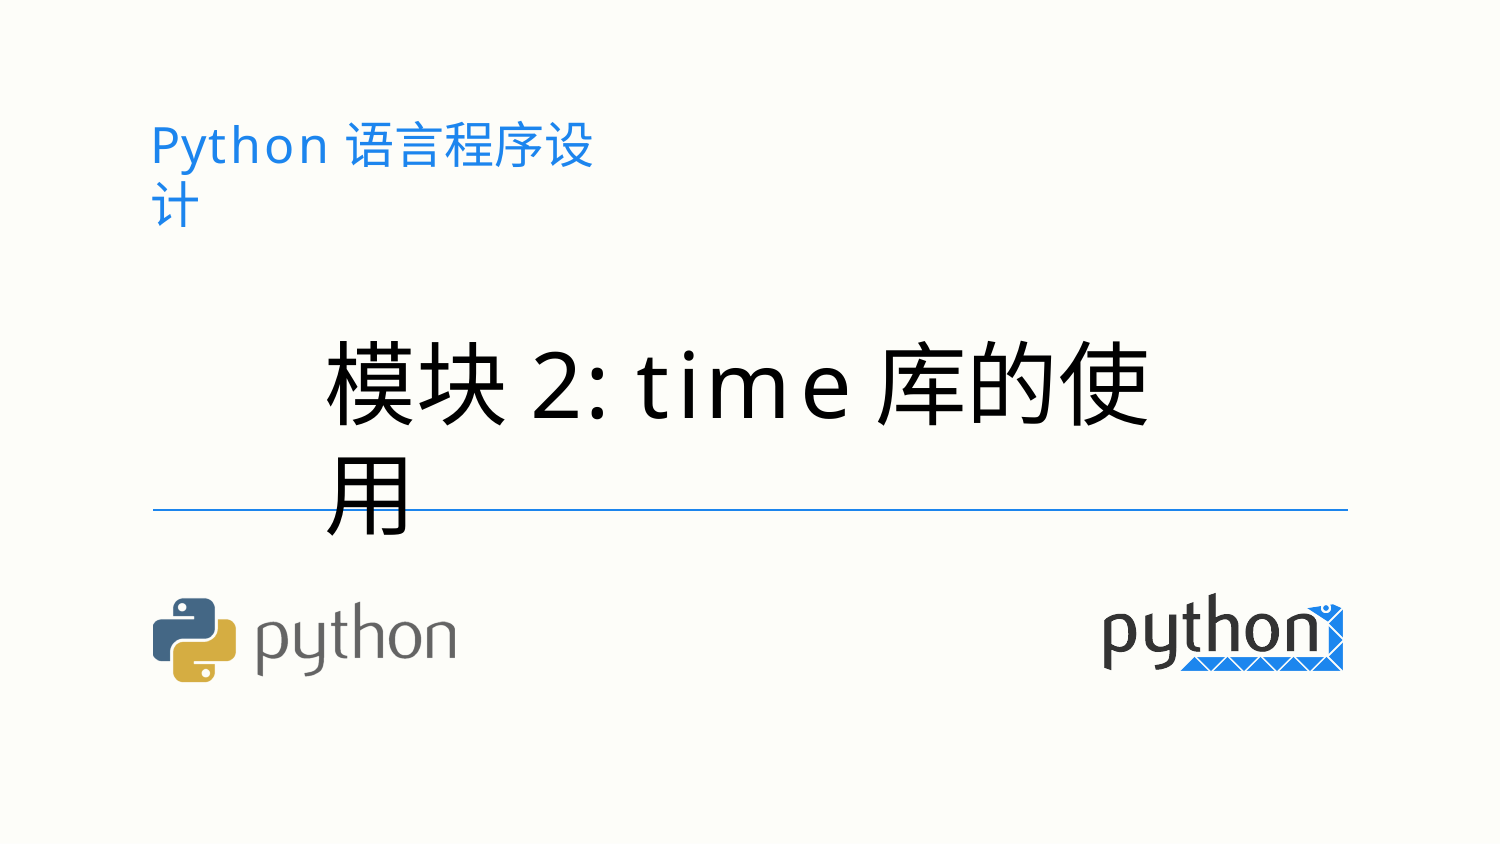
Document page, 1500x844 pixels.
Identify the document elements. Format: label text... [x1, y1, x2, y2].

text_box [1096, 587, 1349, 676]
text_box 模块2: time库的使用 [322, 327, 1177, 548]
text_box [153, 595, 455, 691]
title Python语言程序设计 [148, 113, 623, 255]
